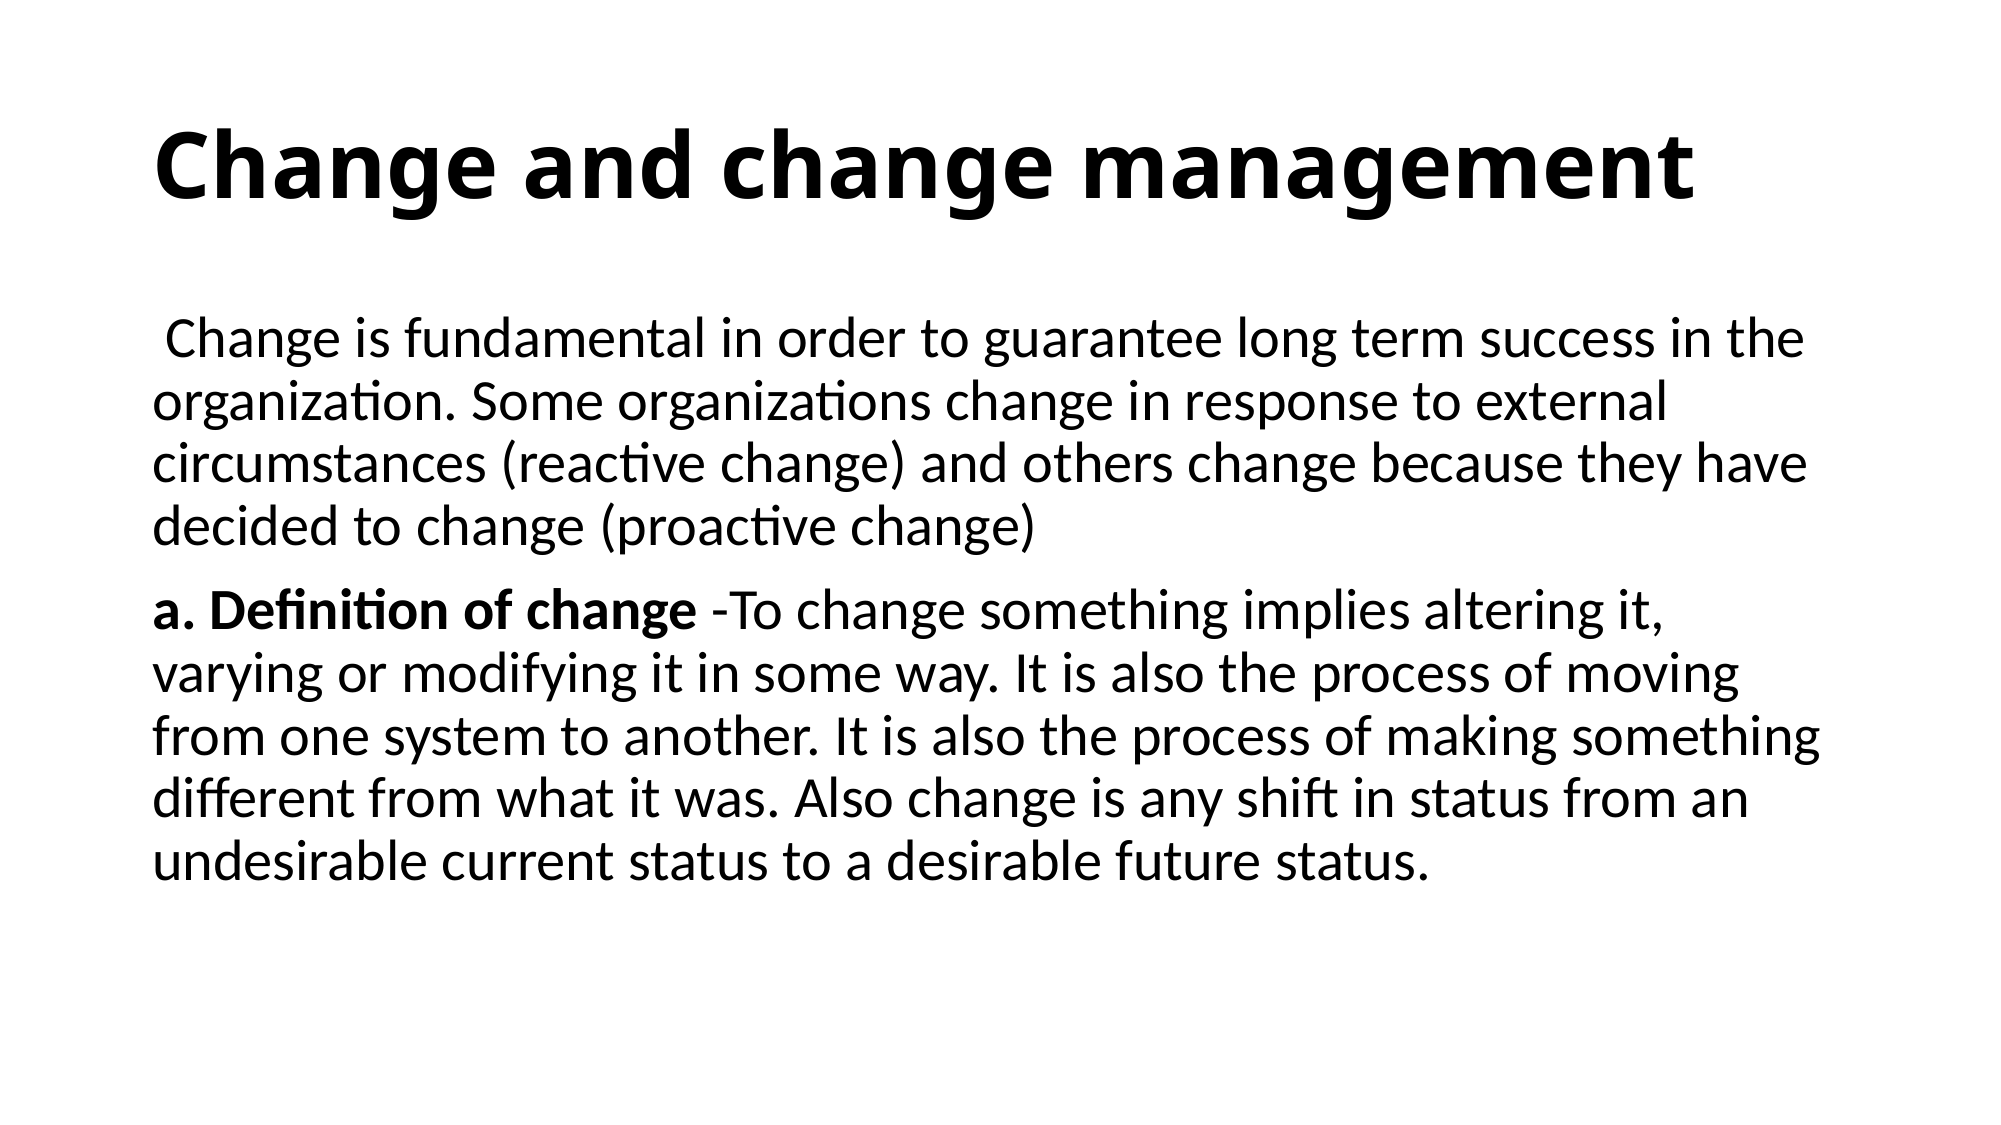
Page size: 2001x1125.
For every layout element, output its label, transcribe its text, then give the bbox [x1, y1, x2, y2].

list Change is fundamental in order to guarantee long term success in the organization. Some organizations change in response to external circumstances (reactive change) and others change because they have decided to change (proactive change) a. Definition of change -To change something implies altering it, varying or modifying it in some way. It is also the process of moving from one system to another. It is also the process of making something different from what it was. Also change is any shift in status from an undesirable current status to a desirable future status. [137, 299, 1863, 1014]
title Change and change management [137, 59, 1863, 278]
